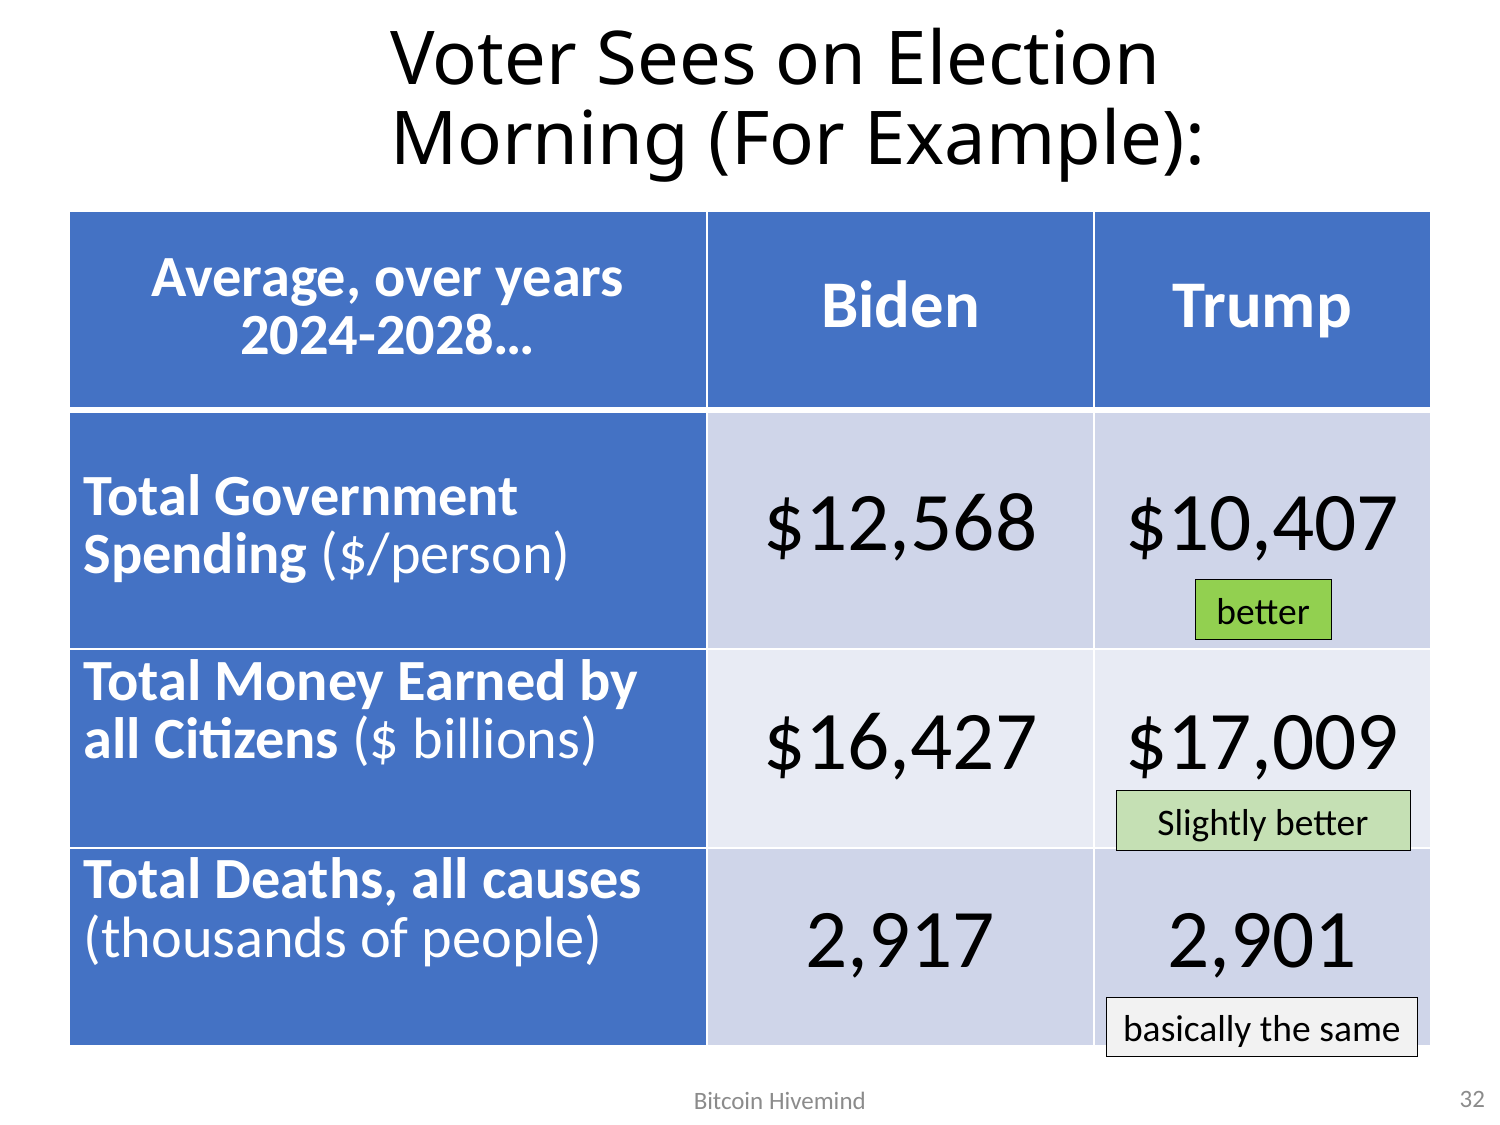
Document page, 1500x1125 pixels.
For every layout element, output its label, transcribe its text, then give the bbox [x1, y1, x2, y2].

table_header Trump [1095, 212, 1430, 407]
table_cell $17,009 [1095, 650, 1430, 847]
table_cell Total Deaths, all causes (thousands of people) [70, 849, 706, 1045]
title Voter Sees on Election Morning (For Example): [375, 11, 1250, 190]
table_cell 2,917 [708, 849, 1093, 1045]
table_cell Total Money Earned by all Citizens ($ billions) [70, 650, 706, 847]
table_cell $16,427 [708, 650, 1093, 847]
footer Bitcoin Hivemind [526, 1069, 1034, 1125]
table_cell $10,407 [1095, 413, 1430, 648]
table_header Average, over years 2024-2028… [70, 212, 706, 407]
slide_number 32 [1162, 1068, 1500, 1125]
text_box better [1195, 579, 1332, 640]
table_cell Total Government Spending ($/person) [70, 413, 706, 648]
text_box Slightly better [1116, 790, 1411, 851]
text_box basically the same [1106, 997, 1418, 1057]
table_cell 2,901 [1095, 849, 1430, 1045]
table_cell $12,568 [708, 413, 1093, 648]
table_header Biden [708, 212, 1093, 407]
